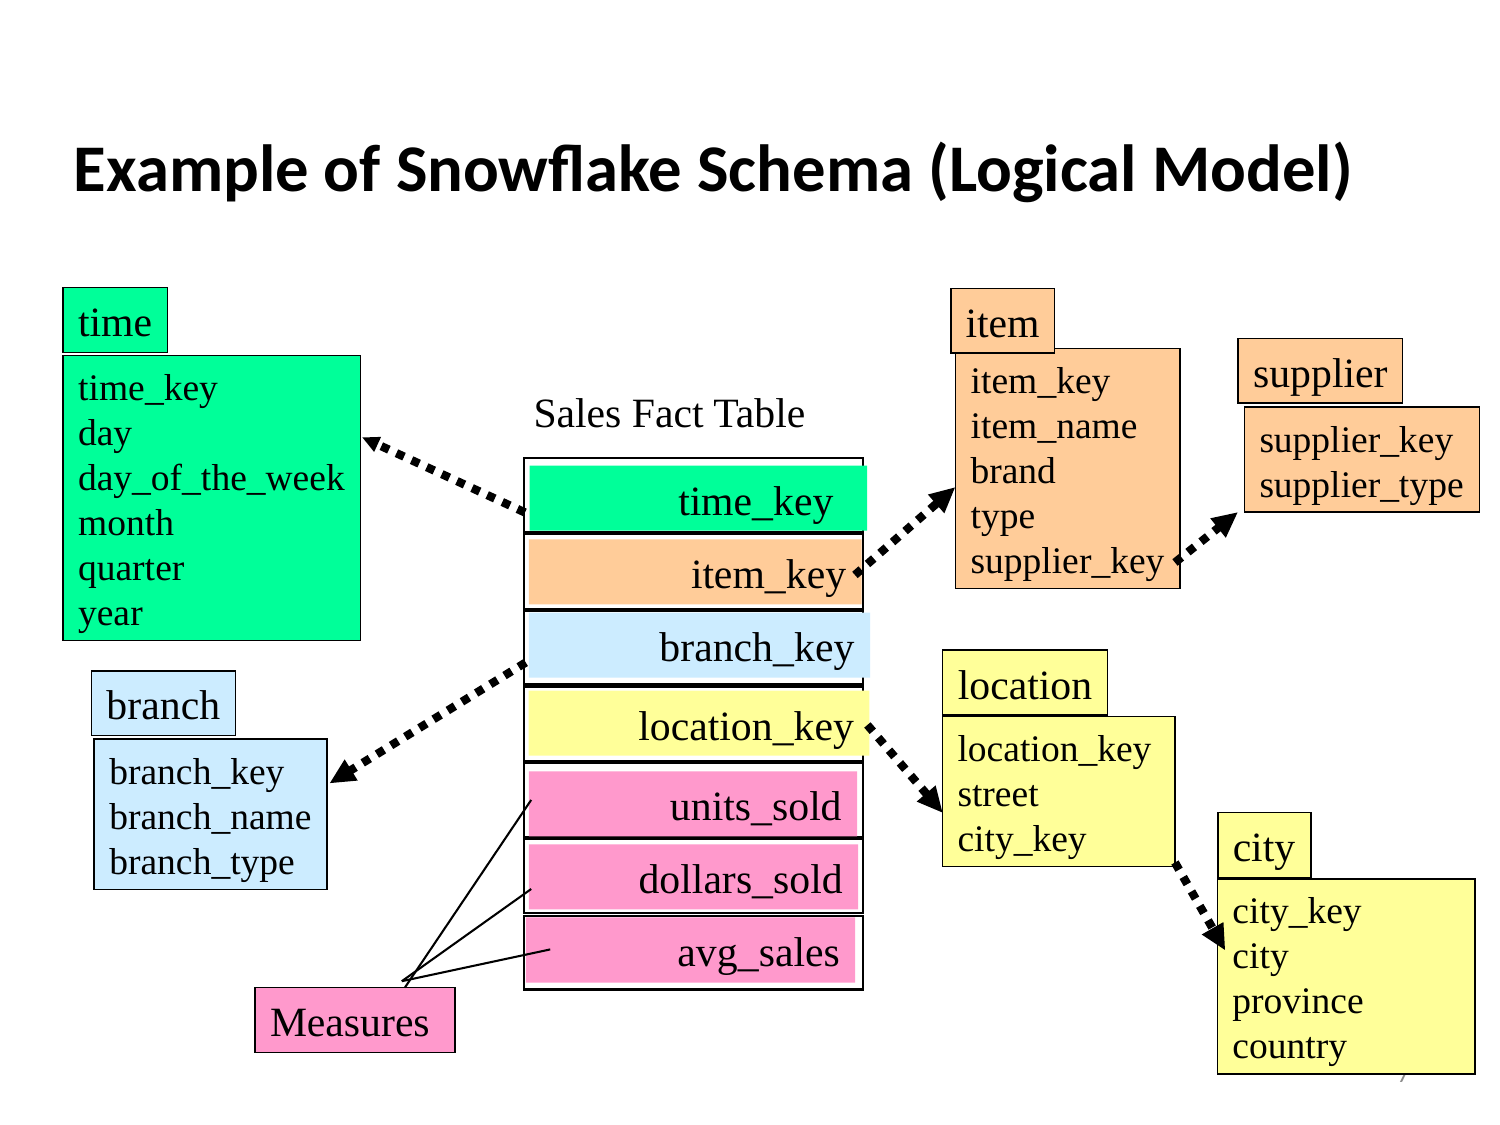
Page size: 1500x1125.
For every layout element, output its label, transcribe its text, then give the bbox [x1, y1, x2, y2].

text_box item_key item_name brand type supplier_key [955, 348, 1180, 589]
text_box [524, 610, 863, 685]
text_box units_sold [528, 771, 858, 837]
text_box [524, 839, 863, 914]
text_box [524, 686, 863, 761]
text_box Measures [254, 987, 455, 1053]
text_box location_key street city_key [942, 716, 1175, 867]
text_box [524, 534, 863, 609]
text_box [912, 778, 943, 813]
text_box supplier_key supplier_type [1244, 406, 1480, 513]
text_box [1223, 512, 1238, 526]
text_box [524, 458, 863, 533]
text_box [333, 771, 347, 783]
text_box [524, 915, 863, 990]
text_box location_key [528, 690, 870, 756]
text_box [874, 487, 955, 559]
text_box supplier [1238, 338, 1403, 404]
text_box dollars_sold [528, 844, 859, 910]
text_box avg_sales [525, 917, 856, 983]
text_box Sales Fact Table [518, 378, 821, 444]
text_box [524, 762, 863, 838]
title Example of Snowflake Schema (Logical Model) [37, 128, 1391, 201]
text_box item_key [528, 539, 862, 605]
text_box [1217, 812, 1476, 1077]
text_box location [942, 650, 1108, 716]
text_box [365, 437, 372, 445]
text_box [90, 670, 328, 892]
slide_number 7 [1074, 1042, 1425, 1103]
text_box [62, 287, 362, 643]
text_box time_key [529, 465, 868, 531]
text_box branch_key [528, 612, 871, 678]
text_box item [950, 288, 1055, 354]
